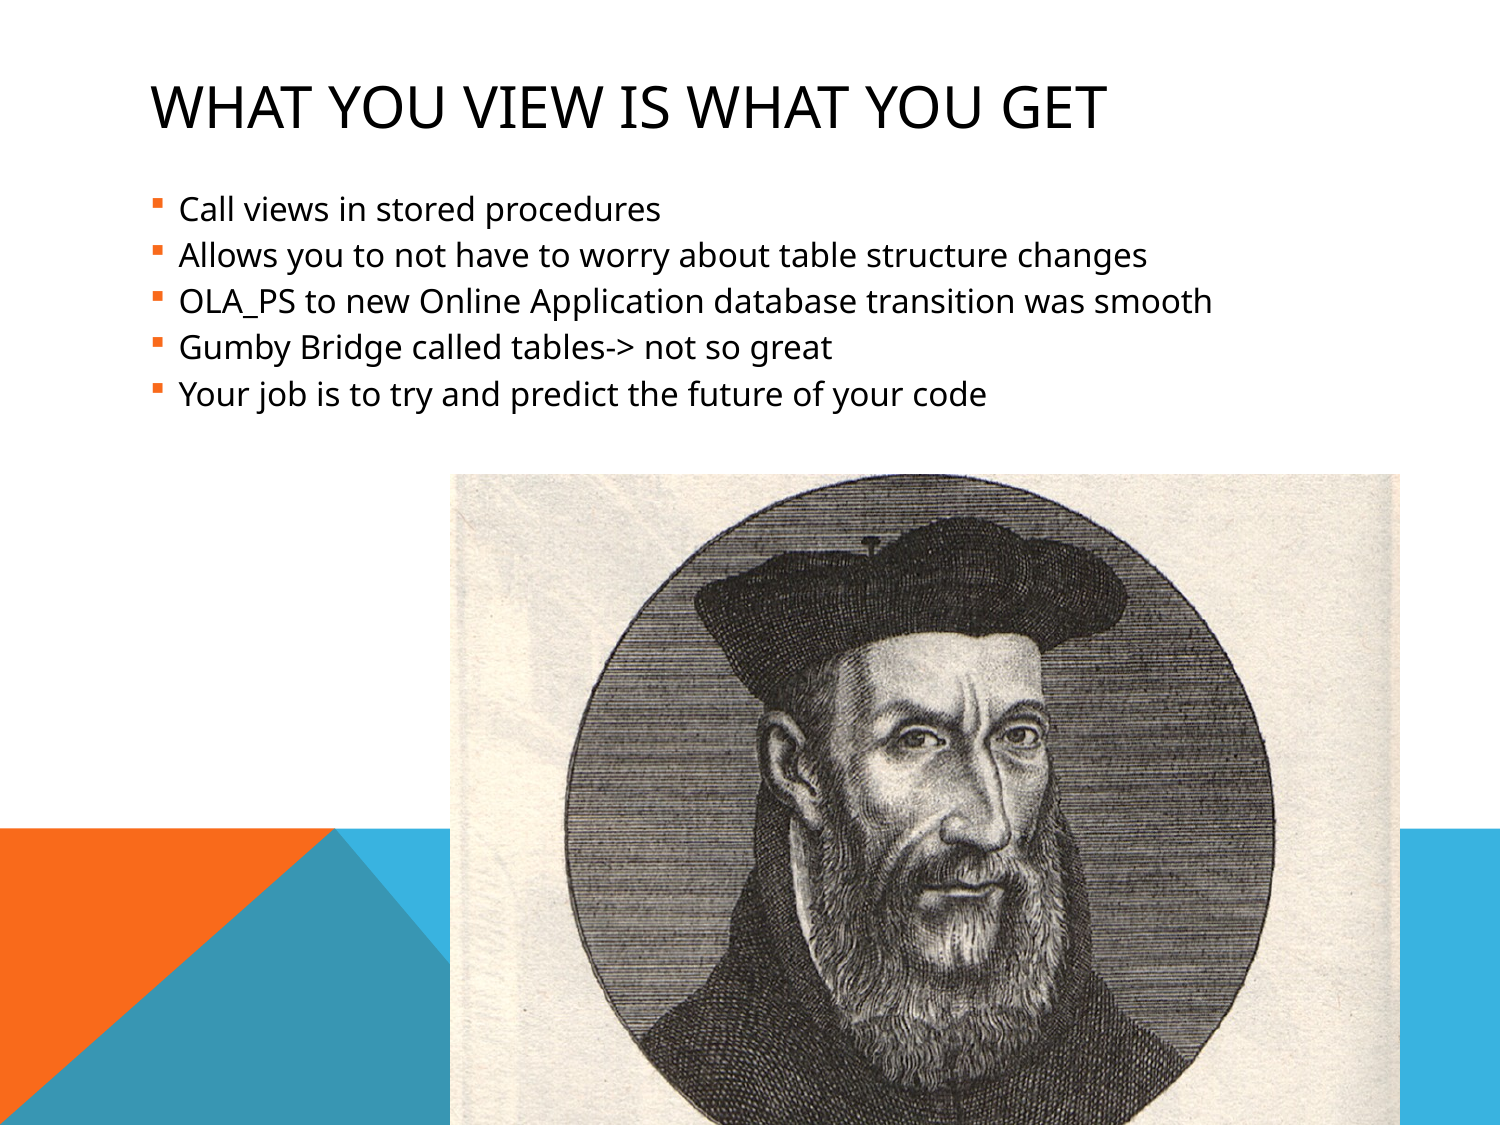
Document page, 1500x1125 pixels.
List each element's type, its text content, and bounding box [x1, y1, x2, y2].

picture [449, 474, 1401, 1125]
title WHAT YOU VIEW IS WHAT YOU GET [135, 60, 1369, 150]
list Call views in stored procedures Allows you to not have to worry about table structure changes OLA_PS to new Online Application database transition was smooth Gumby Bridge called tables-> not so great Your job is to try and predict the future of your code [135, 180, 1369, 768]
